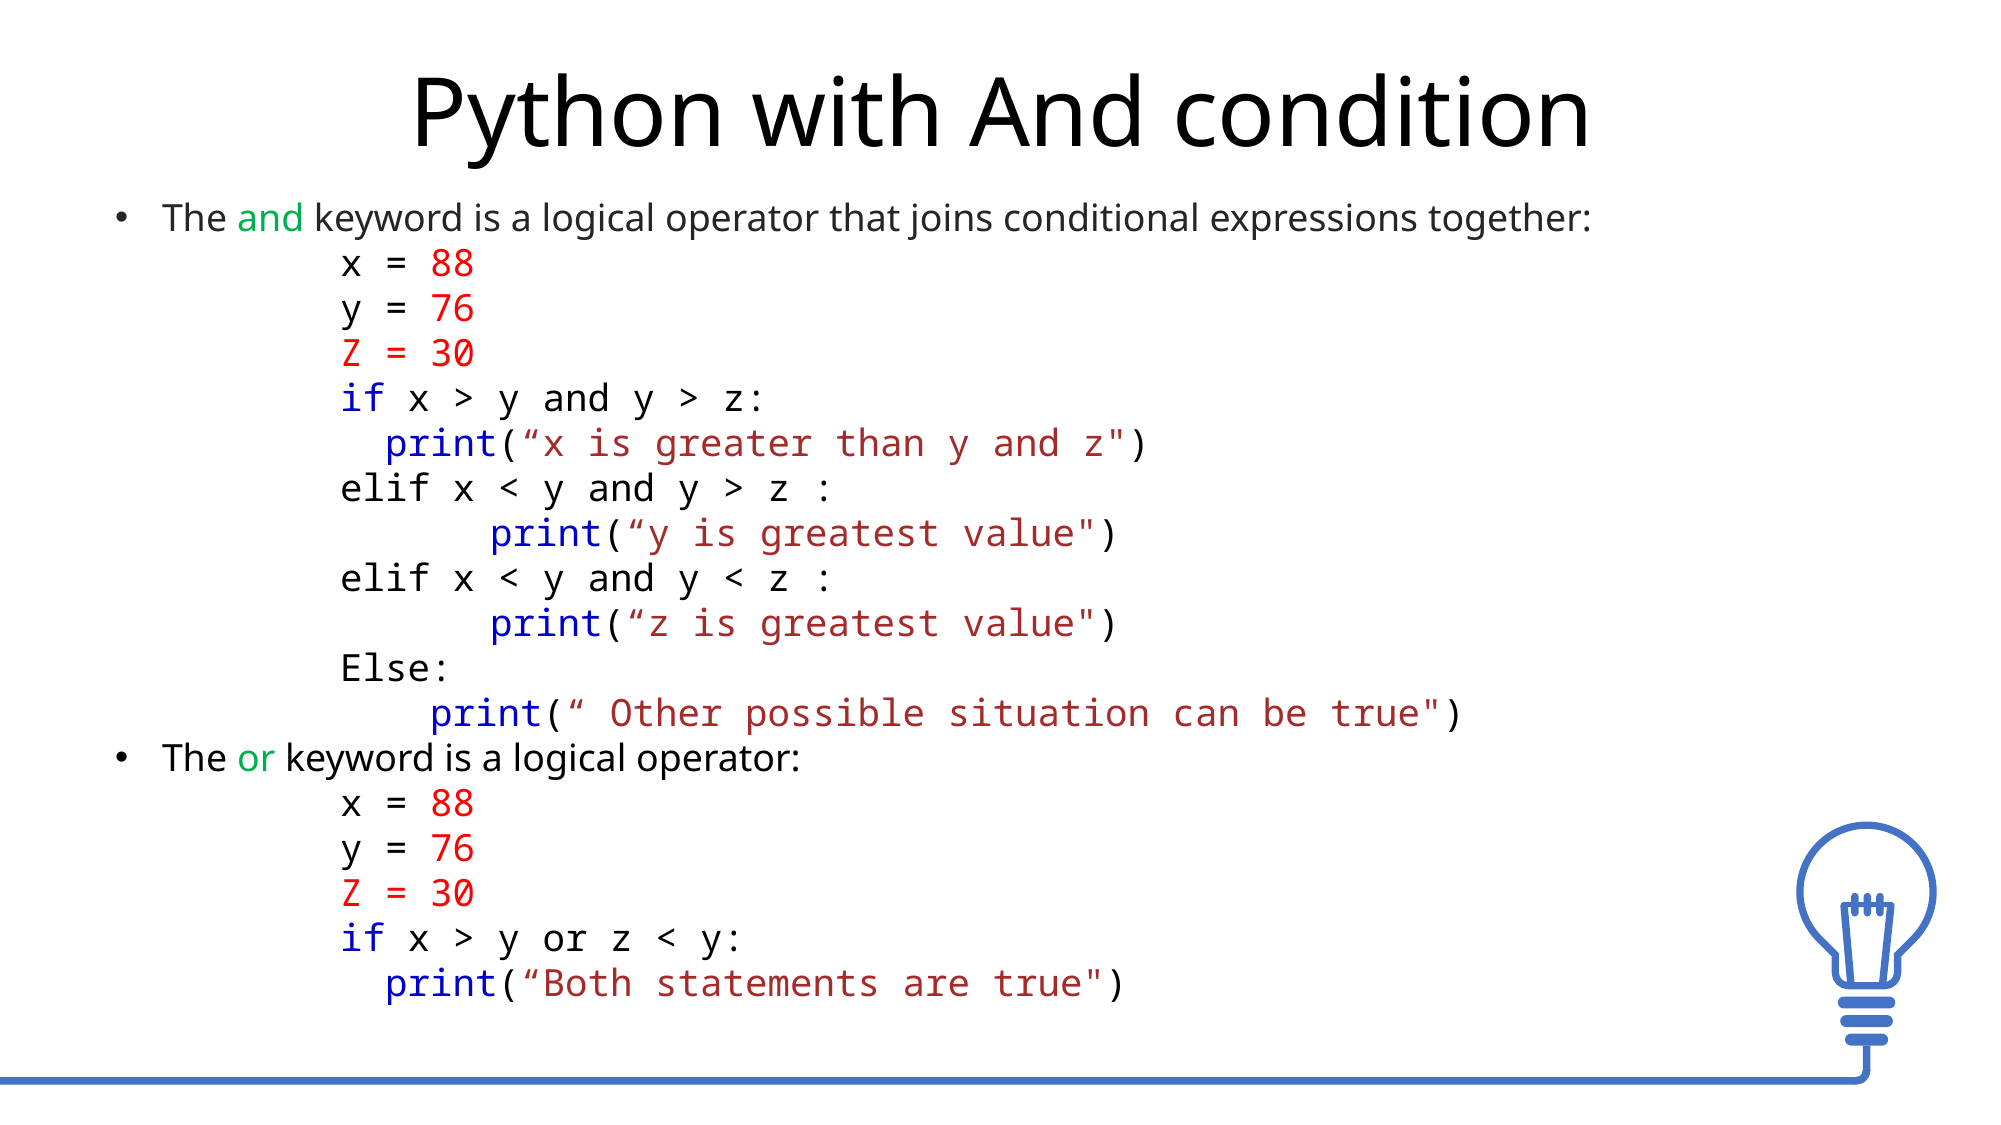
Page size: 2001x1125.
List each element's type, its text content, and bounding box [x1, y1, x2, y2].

text_box The and keyword is a logical operator that joins conditional expressions together: x = 88 y = 76 Z = 30 if x > y and y > z: print(“x is greater than y and z") elif x < y and y > z : print(“y is greatest value") elif x < y and y < z : print(“z is greatest value") Else: print(“ Other possible situation can be true") The or keyword is a logical operator: x = 88 y = 76 Z = 30 if x > y or z < y: print(“Both statements are true") [100, 186, 1710, 1057]
list Python with And condition [53, 55, 1952, 175]
